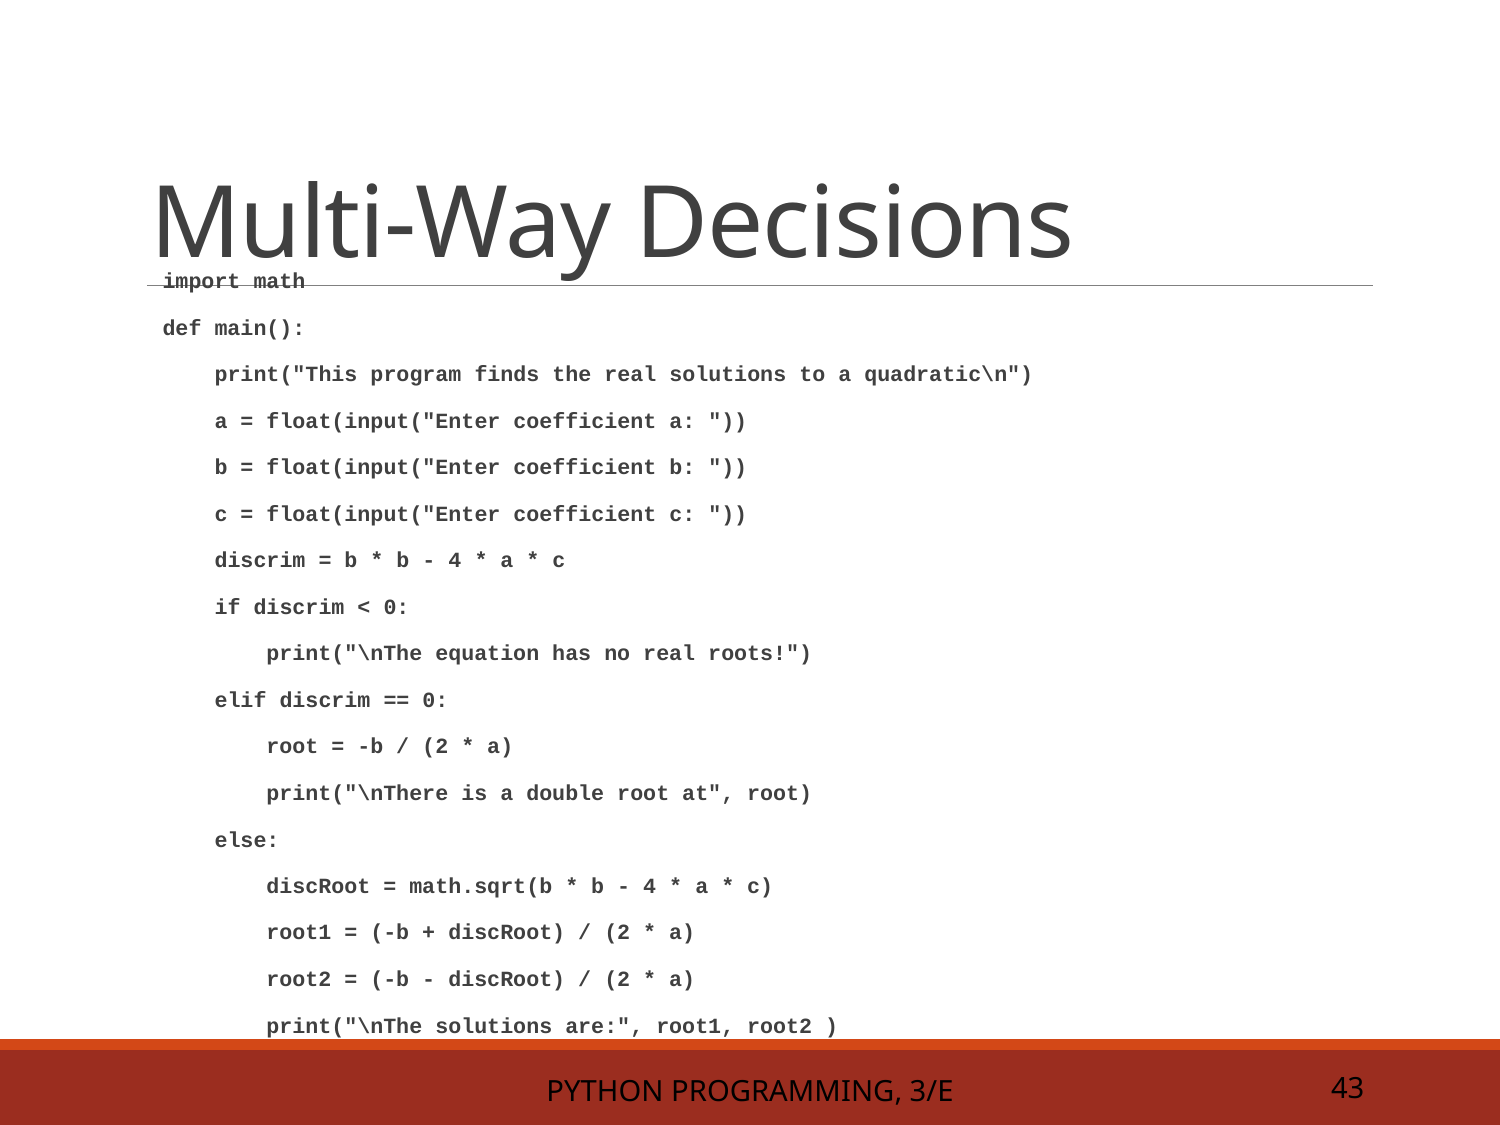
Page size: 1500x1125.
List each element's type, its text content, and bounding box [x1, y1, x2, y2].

list import math def main(): print("This program finds the real solutions to a quadratic\n") a = float(input("Enter coefficient a: ")) b = float(input("Enter coefficient b: ")) c = float(input("Enter coefficient c: ")) discrim = b * b - 4 * a * c if discrim < 0: print("\nThe equation has no real roots!") elif discrim == 0: root = -b / (2 * a) print("\nThere is a double root at", root) else: discRoot = math.sqrt(b * b - 4 * a * c) root1 = (-b + discRoot) / (2 * a) root2 = (-b - discRoot) / (2 * a) print("\nThe solutions are:", root1, root2 ) [162, 262, 1438, 1053]
footer Python Programming, 3/e [453, 1059, 1047, 1120]
slide_number 43 [1218, 1059, 1380, 1120]
title Multi-Way Decisions [135, 47, 1373, 285]
